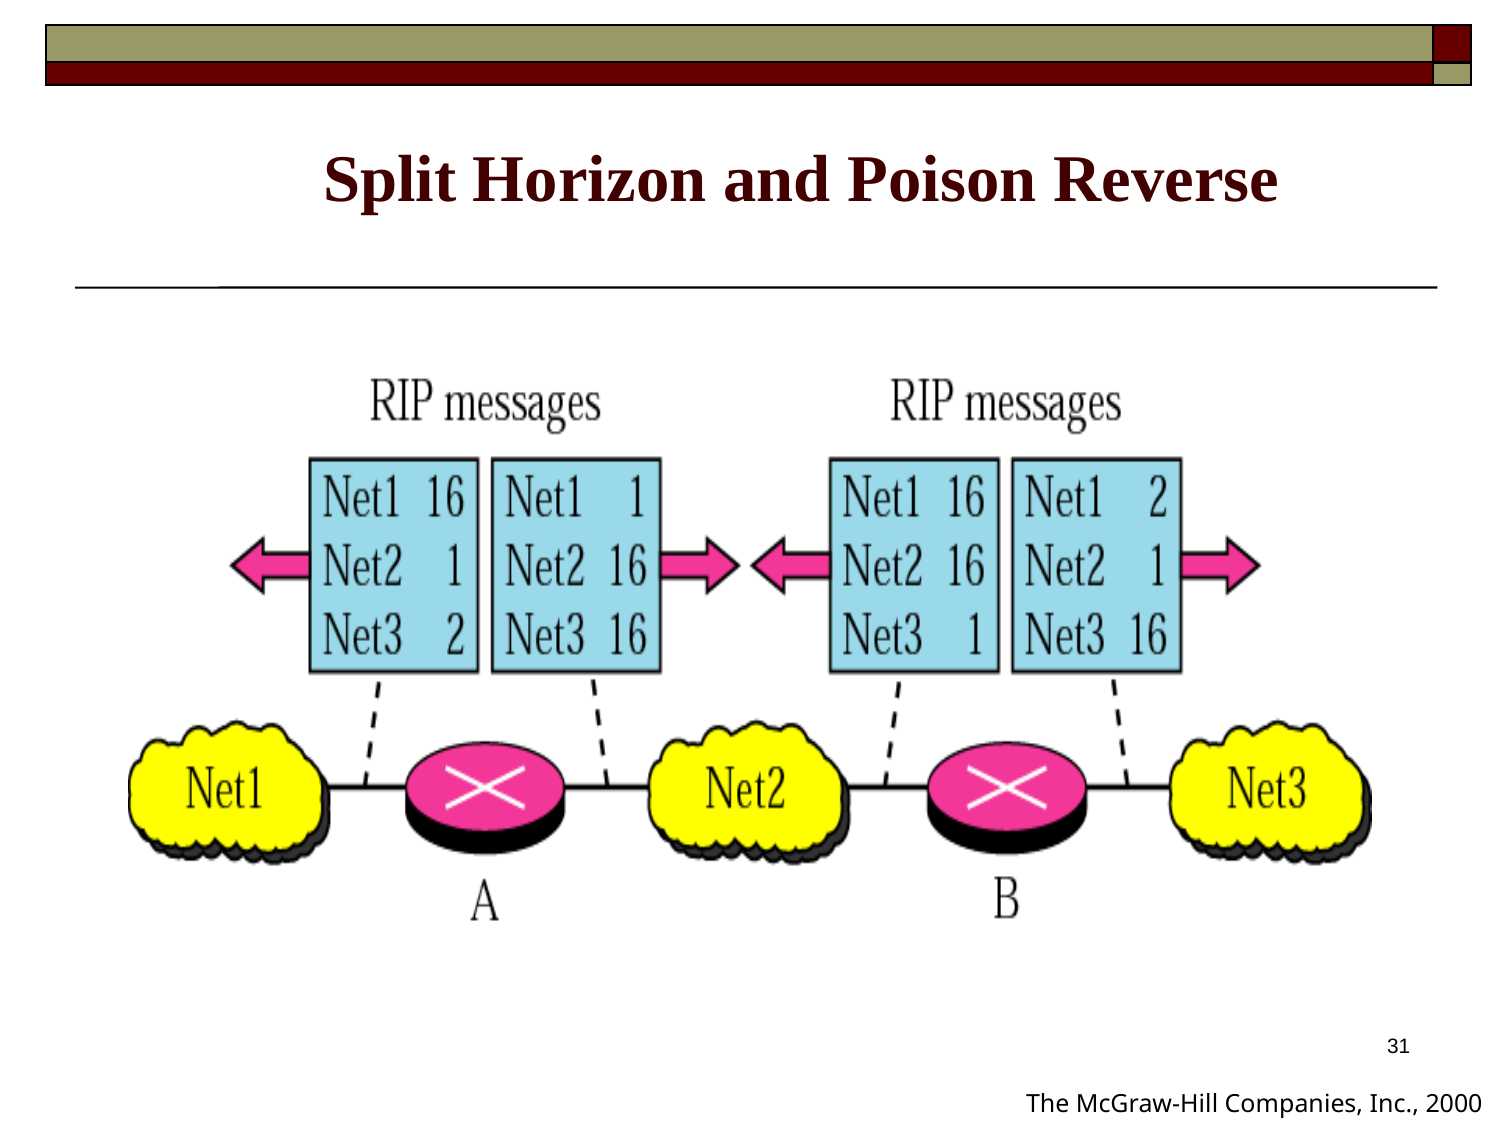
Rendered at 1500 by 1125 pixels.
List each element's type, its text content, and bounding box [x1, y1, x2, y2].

text_box The McGraw-Hill Companies, Inc., 2000 [1011, 1079, 1499, 1125]
picture [128, 368, 1372, 937]
text_box Split Horizon and Poison Reverse [308, 127, 1296, 222]
slide_number 31 [1112, 1024, 1426, 1101]
